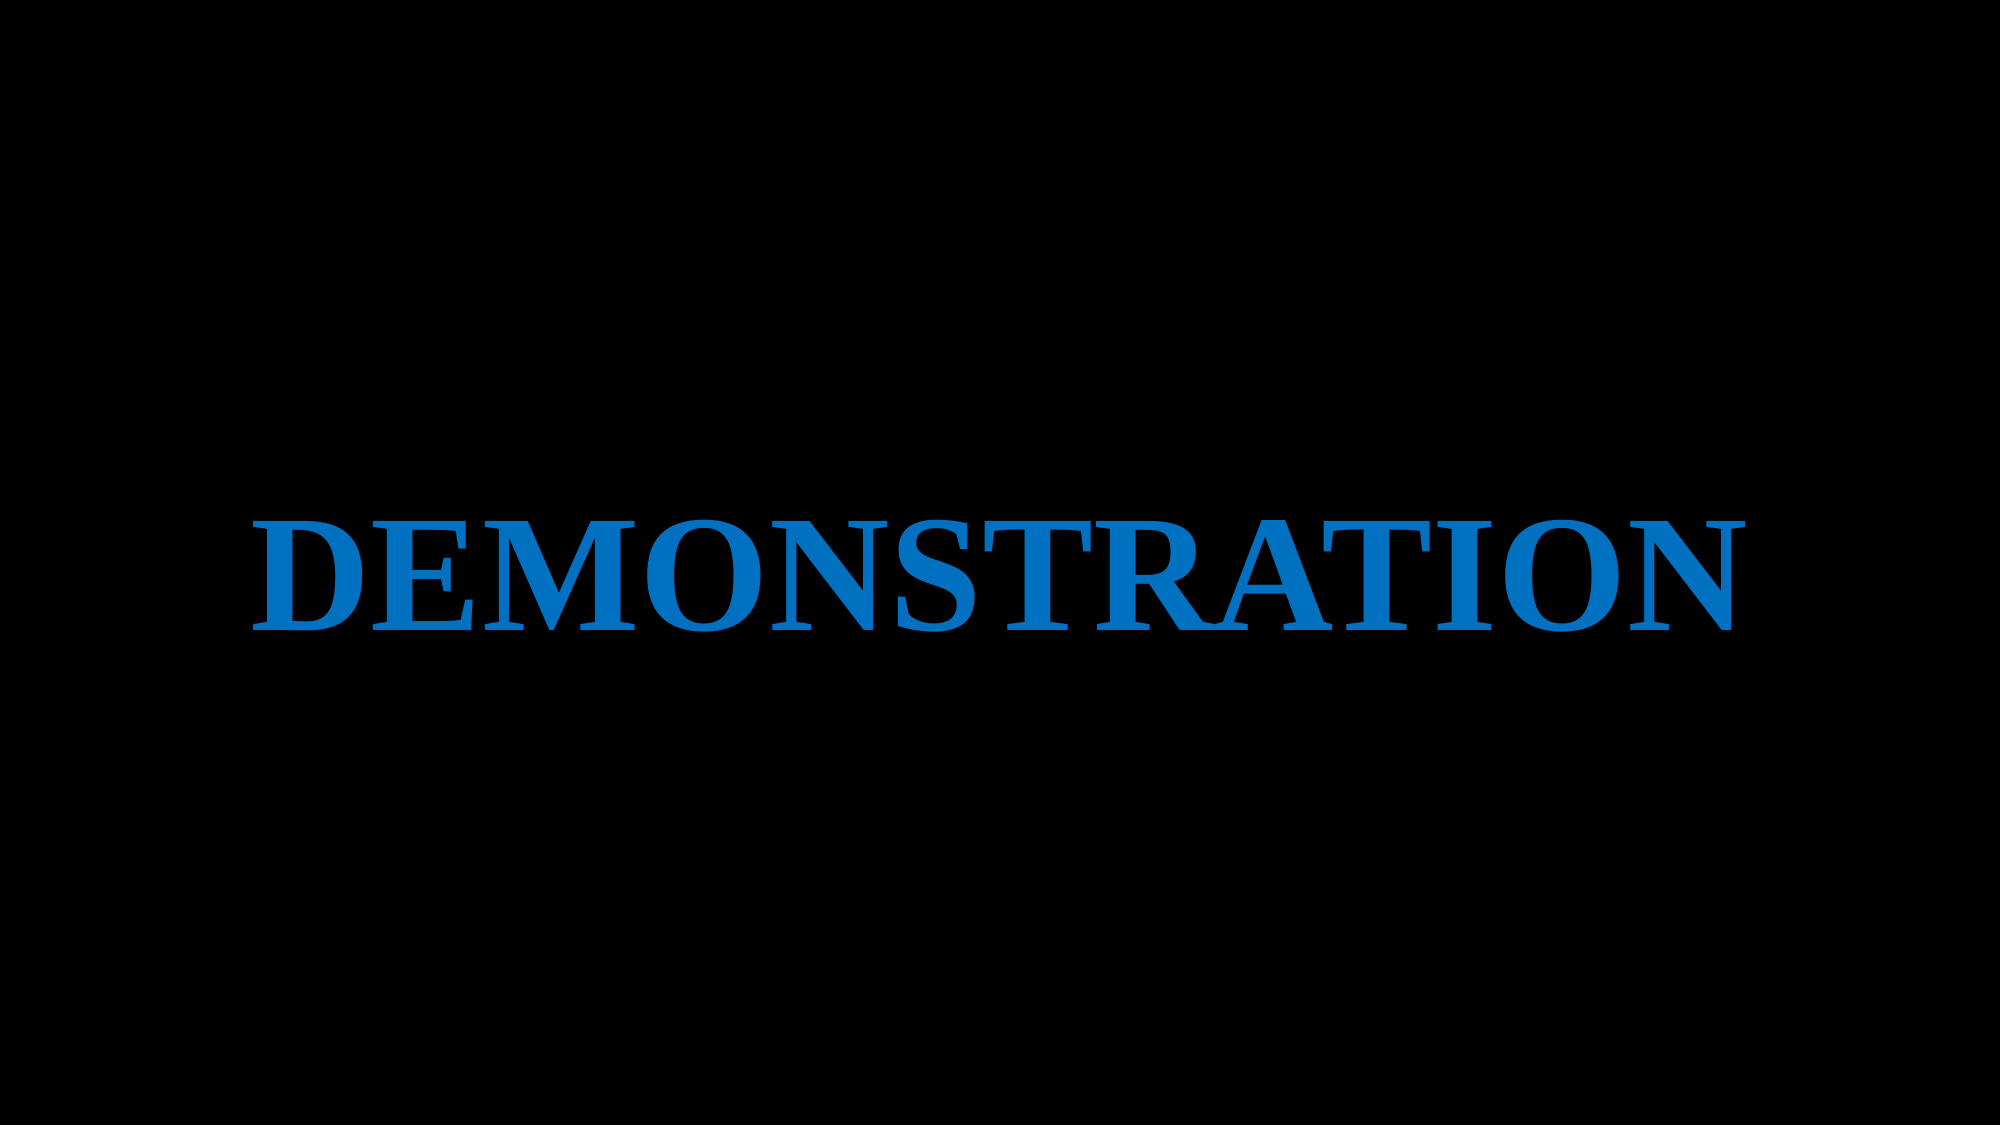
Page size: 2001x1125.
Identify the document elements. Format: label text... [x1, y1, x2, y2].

title DEMONSTRATION [137, 59, 1863, 1093]
